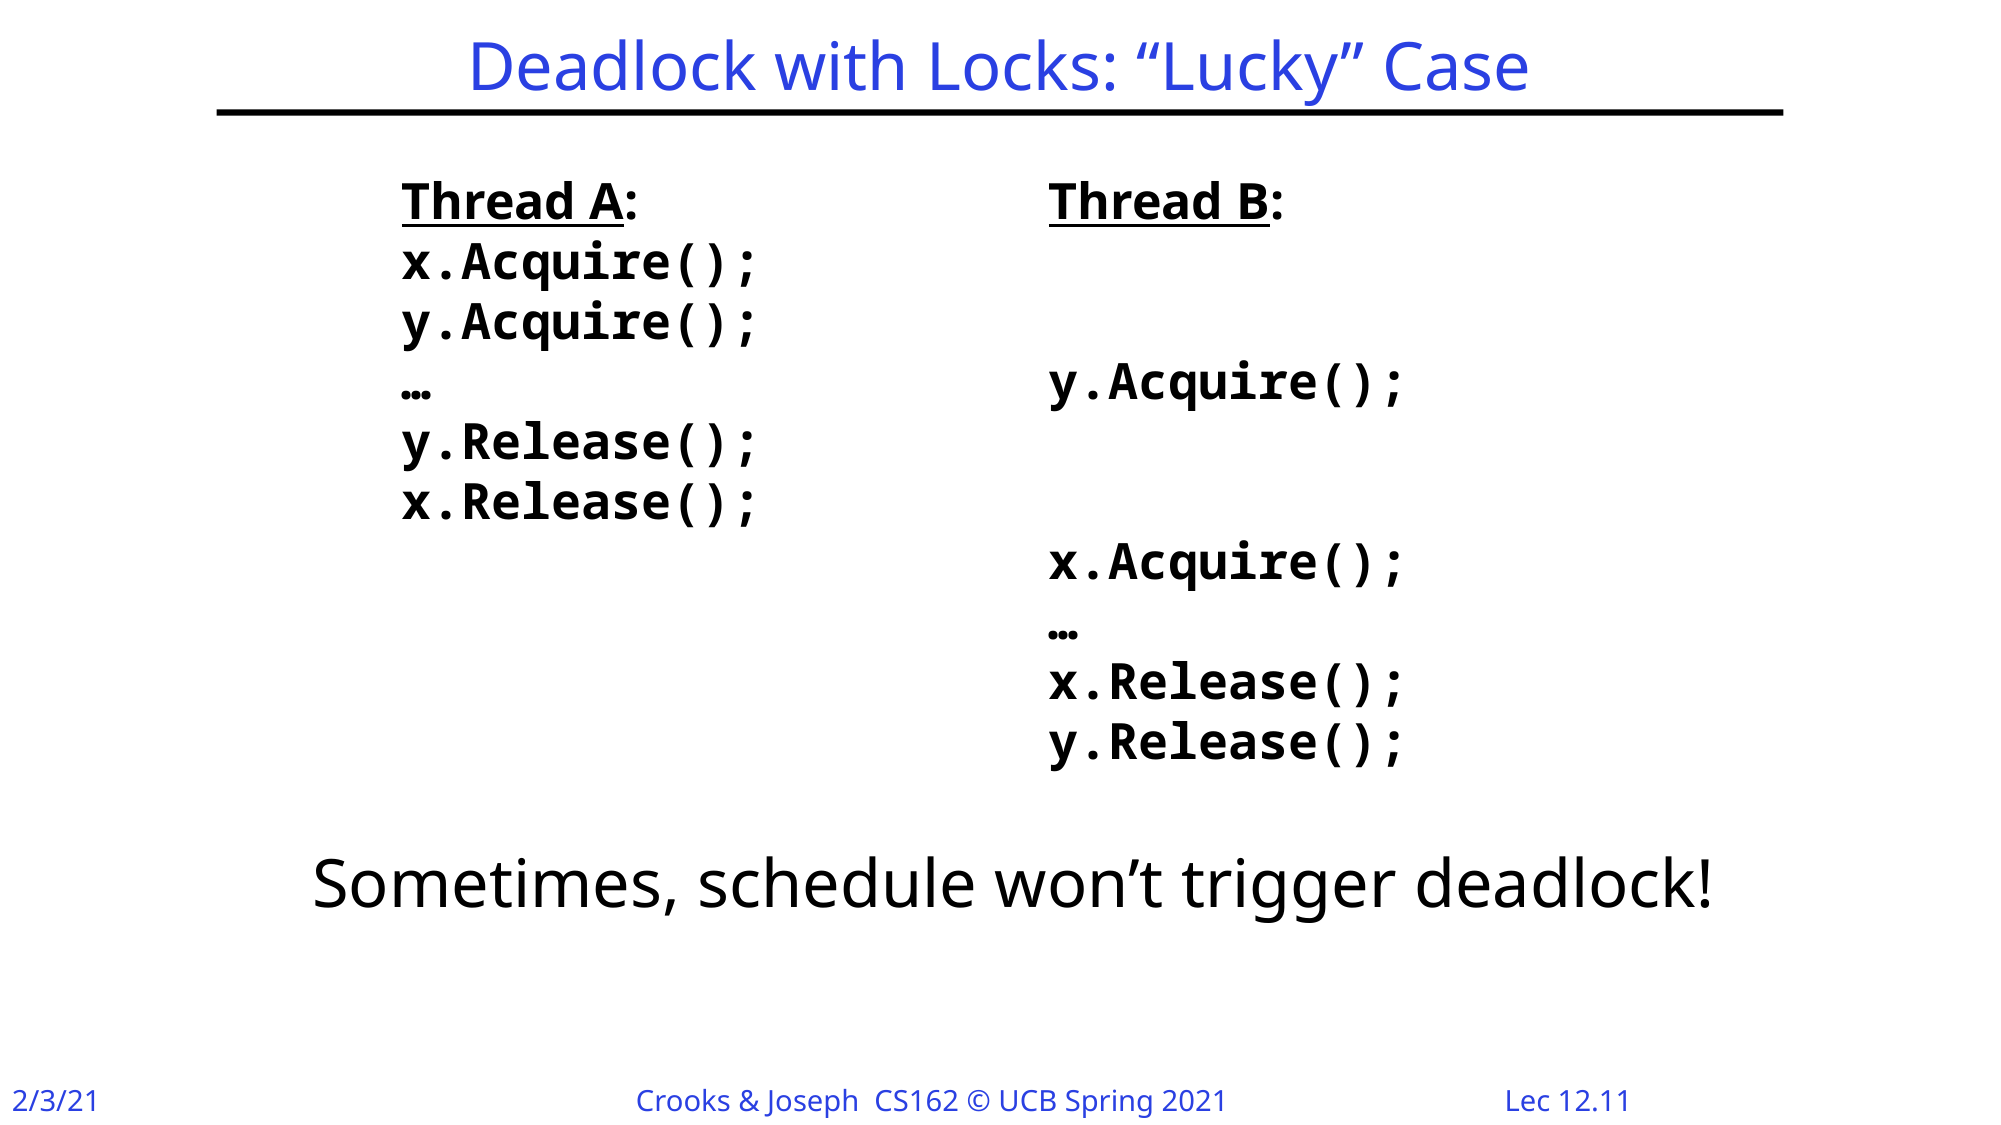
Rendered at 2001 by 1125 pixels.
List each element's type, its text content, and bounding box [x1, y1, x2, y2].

text_box Sometimes, schedule won’t trigger deadlock! [297, 833, 1731, 929]
text_box Thread B: y.Acquire(); x.Acquire(); … x.Release(); y.Release(); [1034, 162, 1461, 778]
title Deadlock with Locks: “Lucky” Case [216, 24, 1784, 113]
text_box Thread A: x.Acquire(); y.Acquire(); … y.Release(); x.Release(); [387, 162, 815, 538]
